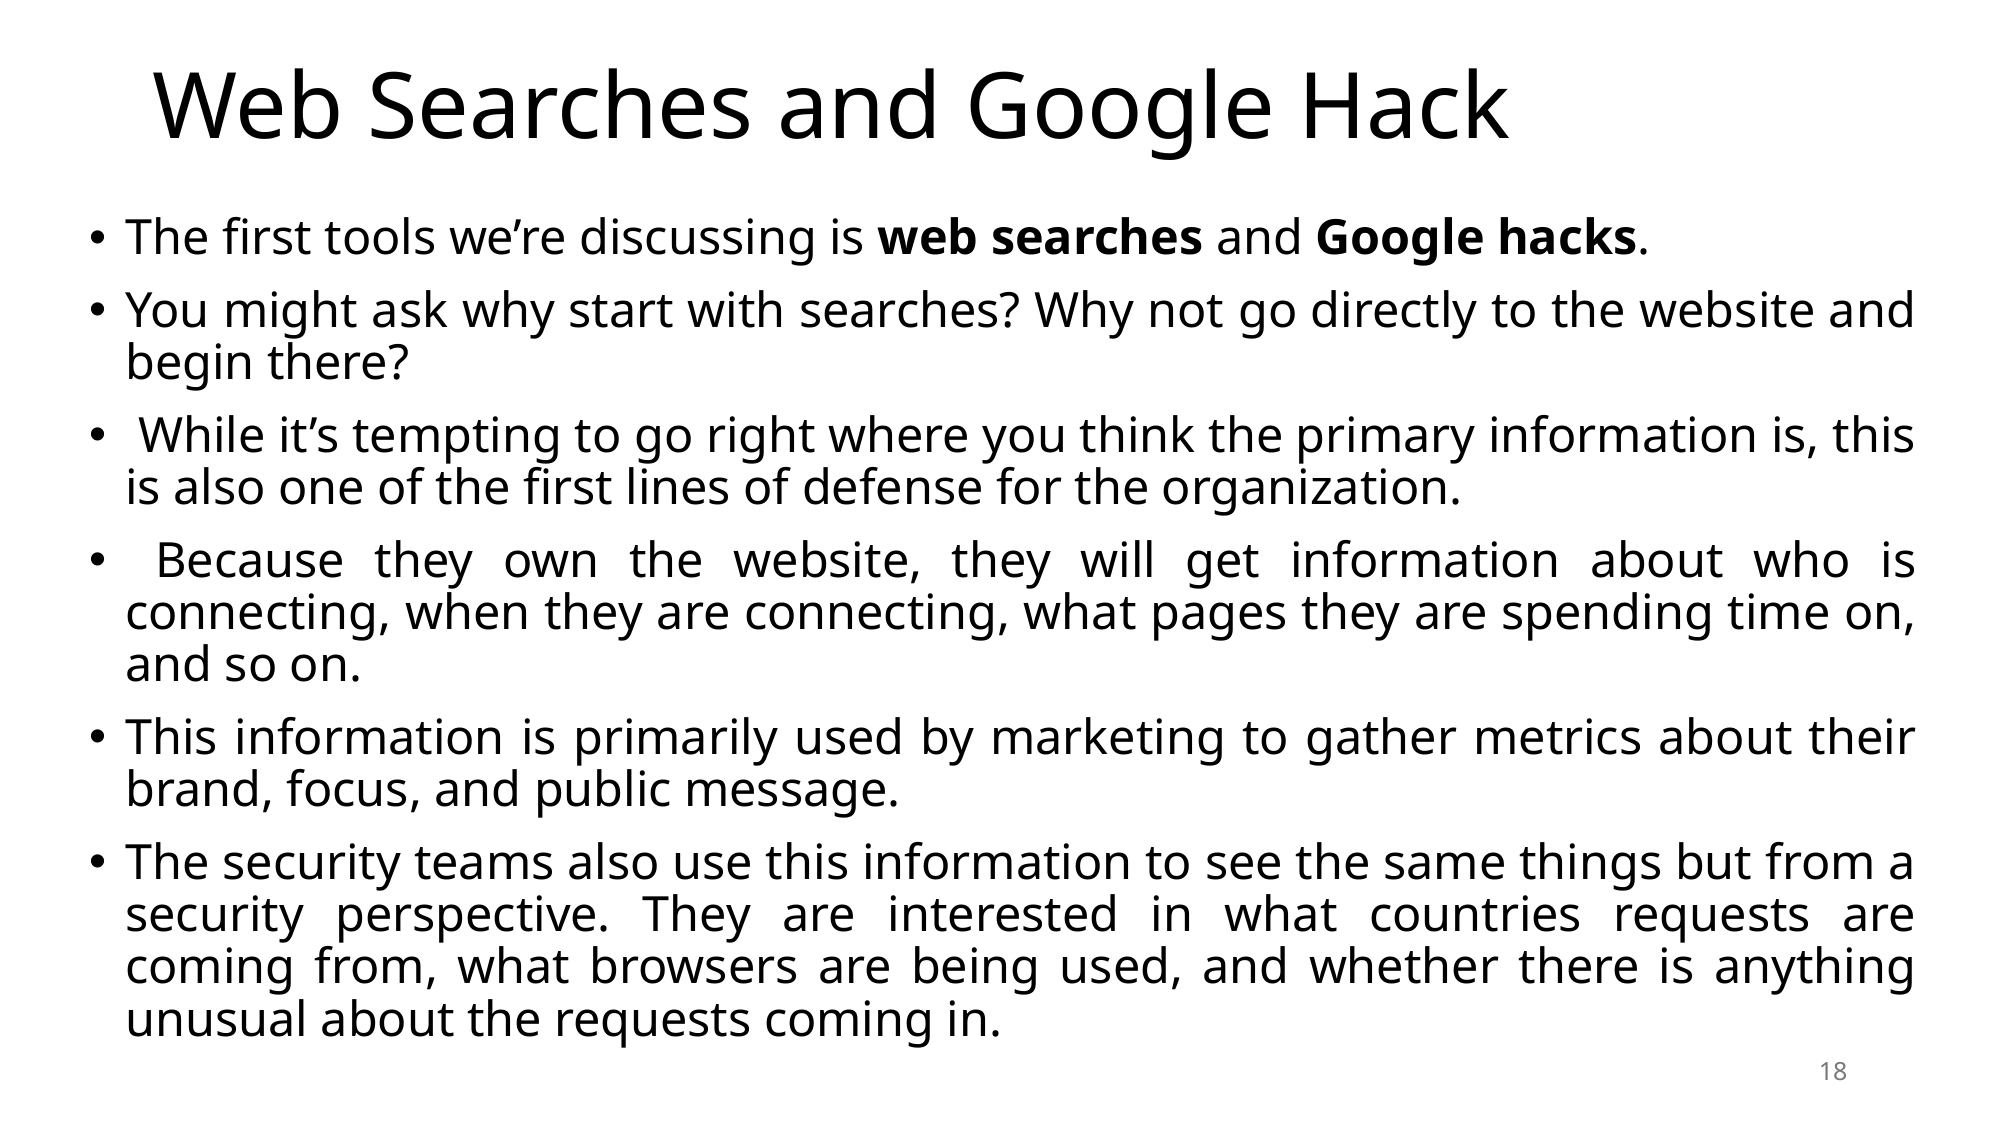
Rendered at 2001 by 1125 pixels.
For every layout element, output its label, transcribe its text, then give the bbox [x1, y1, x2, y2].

list The first tools we’re discussing is web searches and Google hacks. You might ask why start with searches? Why not go directly to the website and begin there? While it’s tempting to go right where you think the primary information is, this is also one of the first lines of defense for the organization. Because they own the website, they will get information about who is connecting, when they are connecting, what pages they are spending time on, and so on. This information is primarily used by marketing to gather metrics about their brand, focus, and public message. The security teams also use this information to see the same things but from a security perspective. They are interested in what countries requests are coming from, what browsers are being used, and whether there is anything unusual about the requests coming in. [74, 205, 1932, 1058]
slide_number 18 [1412, 1042, 1863, 1103]
title Web Searches and Google Hack [137, 0, 1863, 205]
